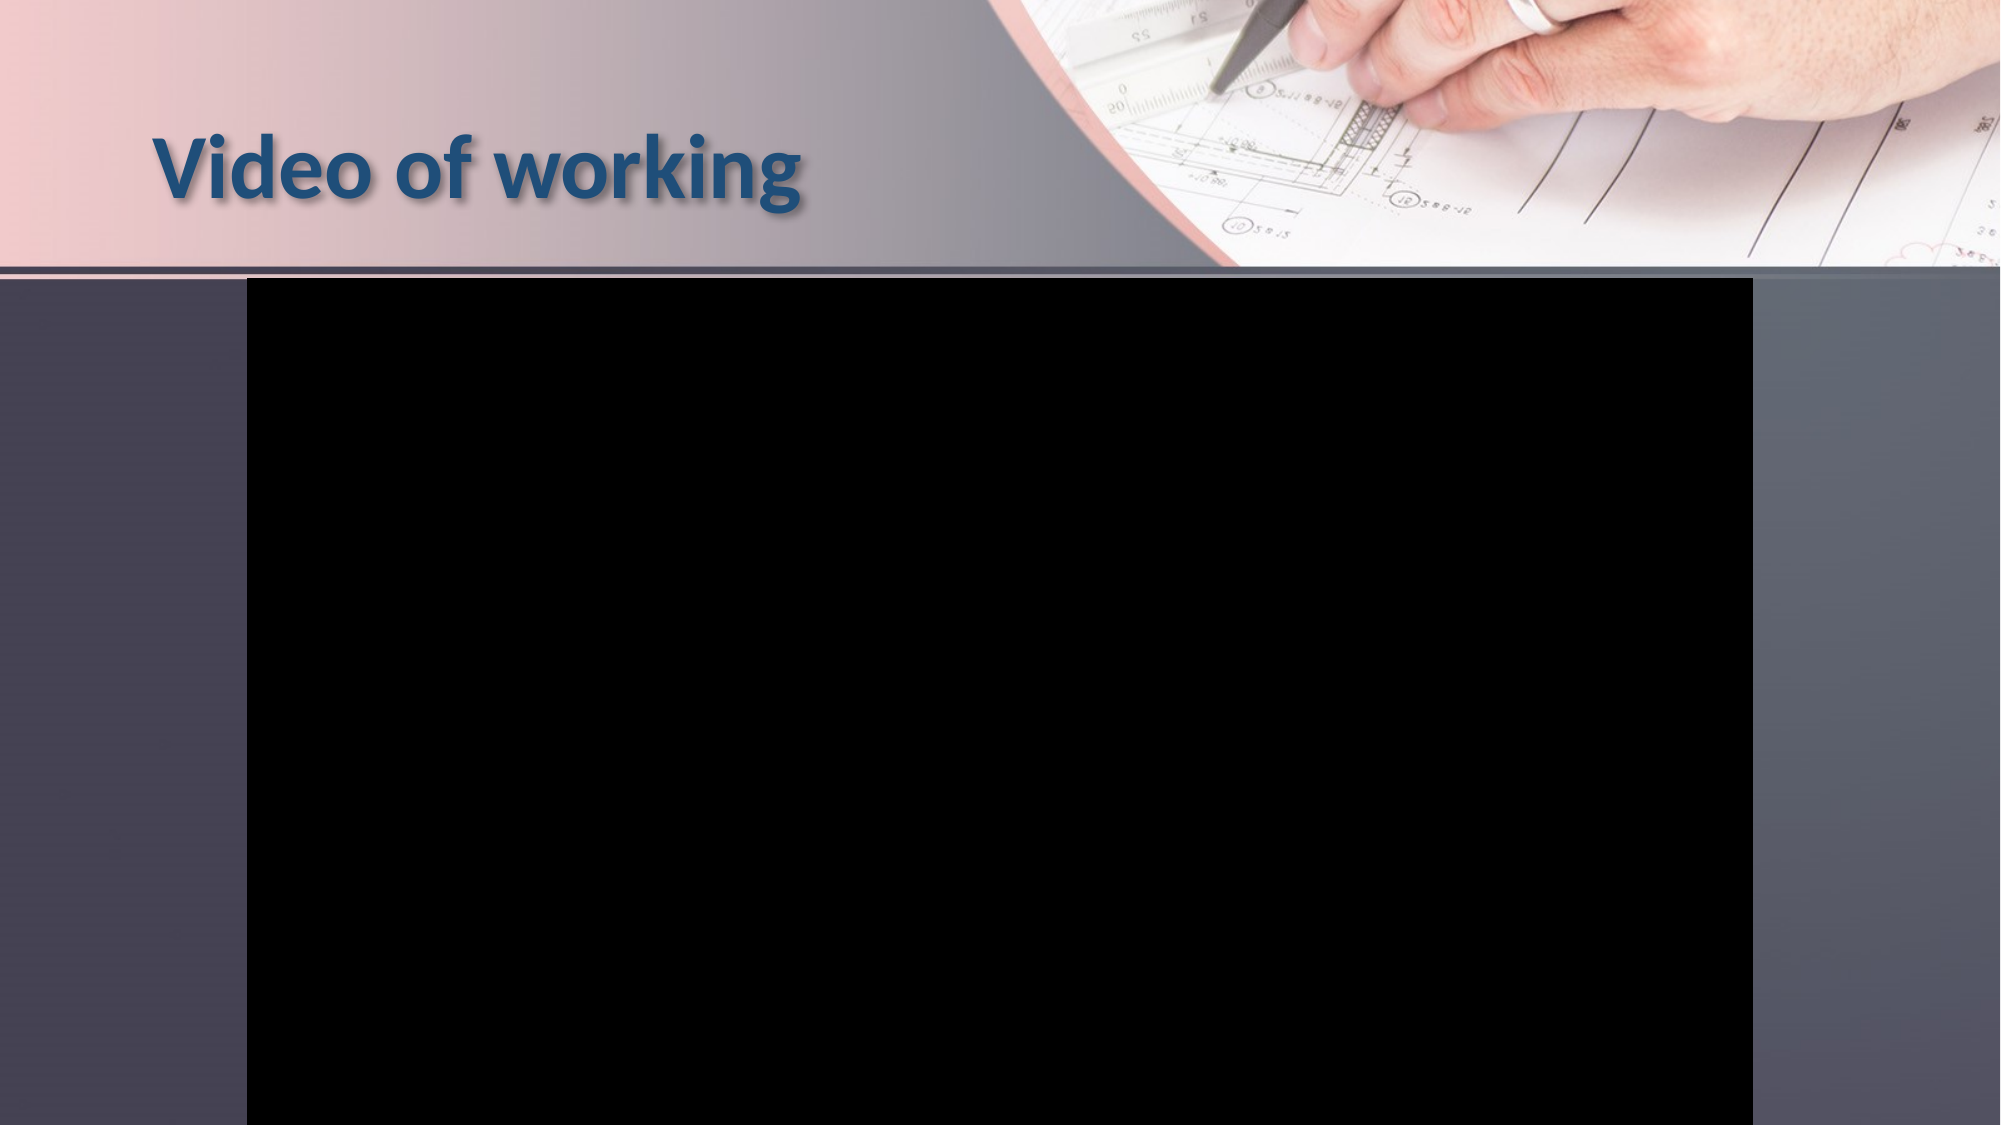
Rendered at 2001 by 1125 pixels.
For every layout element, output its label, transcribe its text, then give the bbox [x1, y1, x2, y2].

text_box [246, 277, 1754, 1125]
title Video of working [137, 59, 1863, 278]
picture [0, 0, 2001, 1125]
